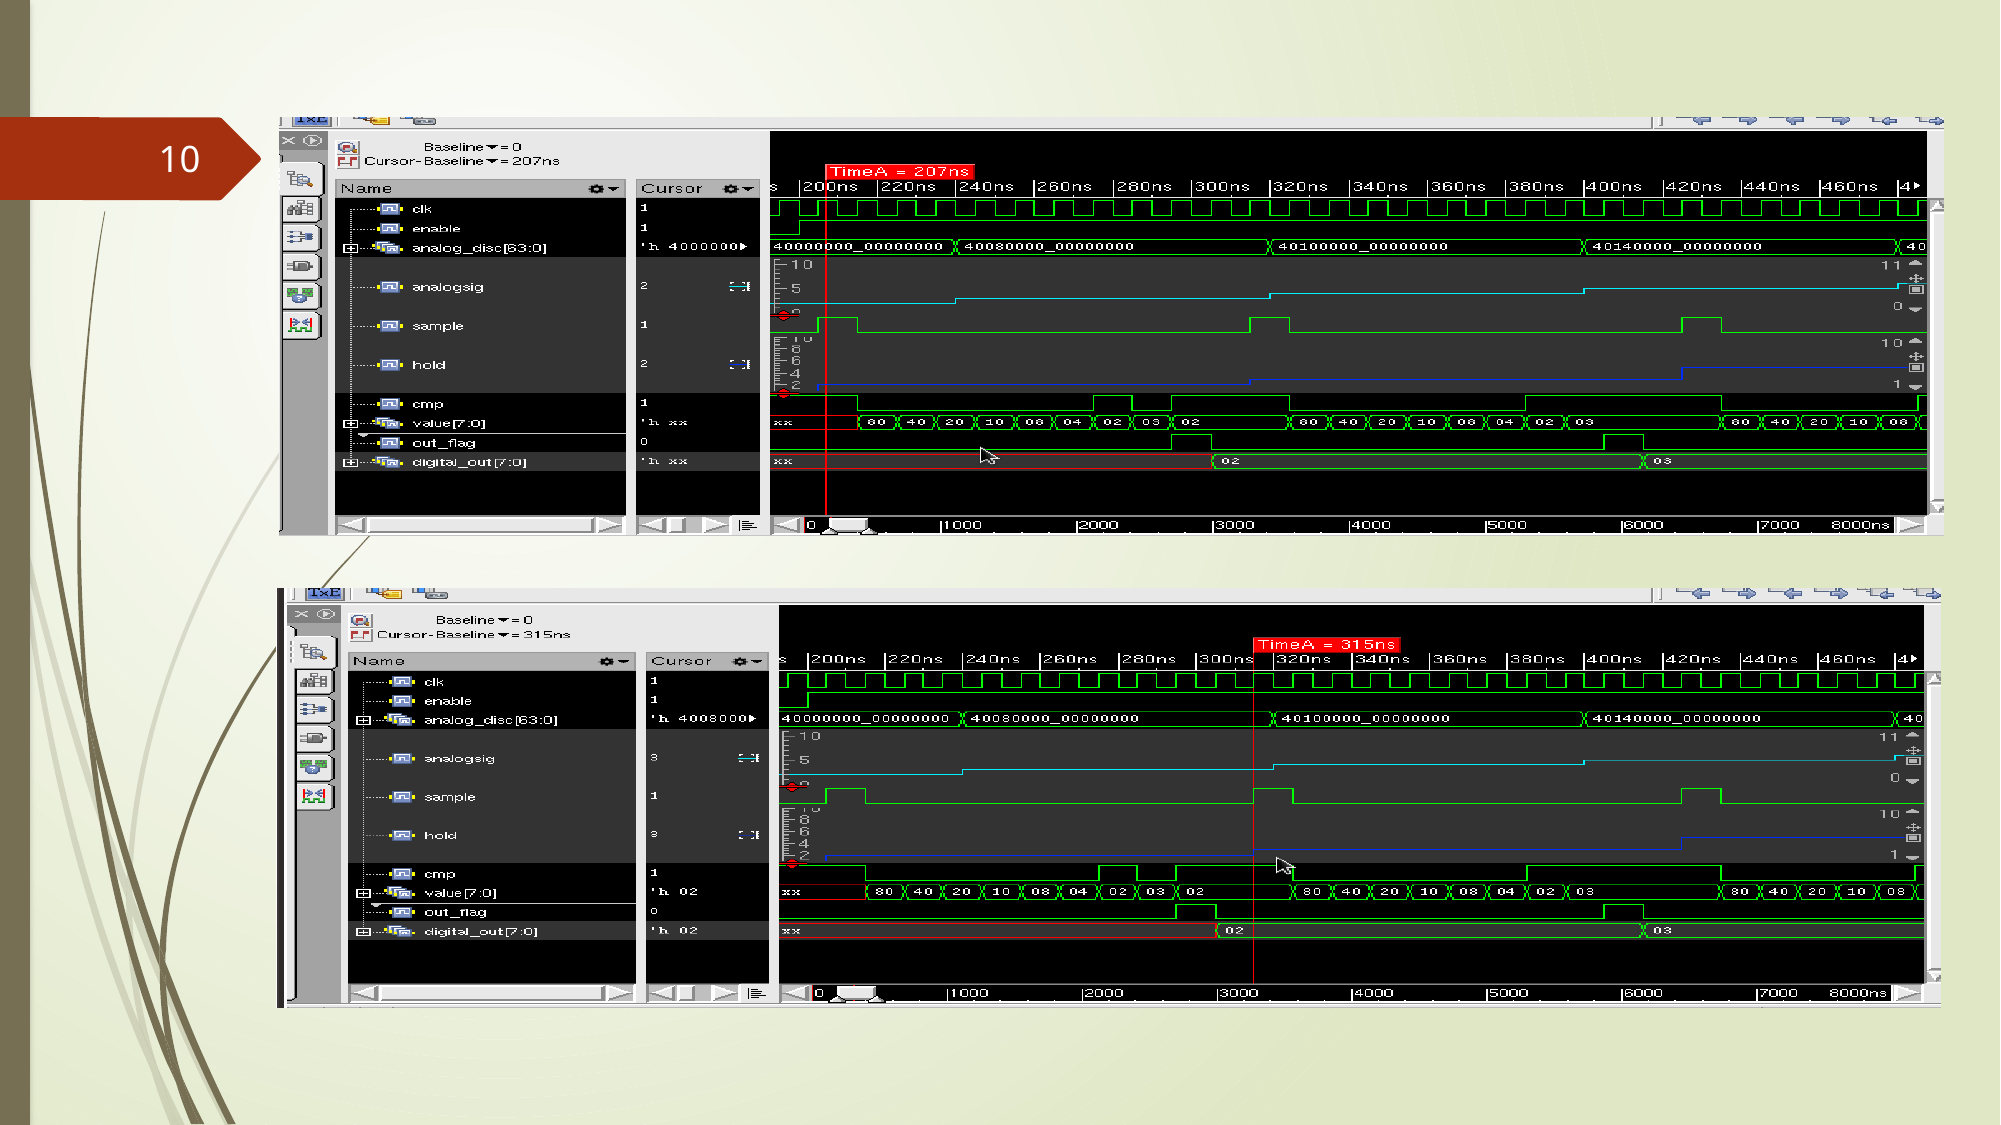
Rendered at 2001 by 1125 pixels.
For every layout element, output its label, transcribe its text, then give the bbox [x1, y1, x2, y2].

picture [275, 588, 1942, 1008]
picture [278, 117, 1944, 537]
slide_number 10 [87, 129, 216, 190]
